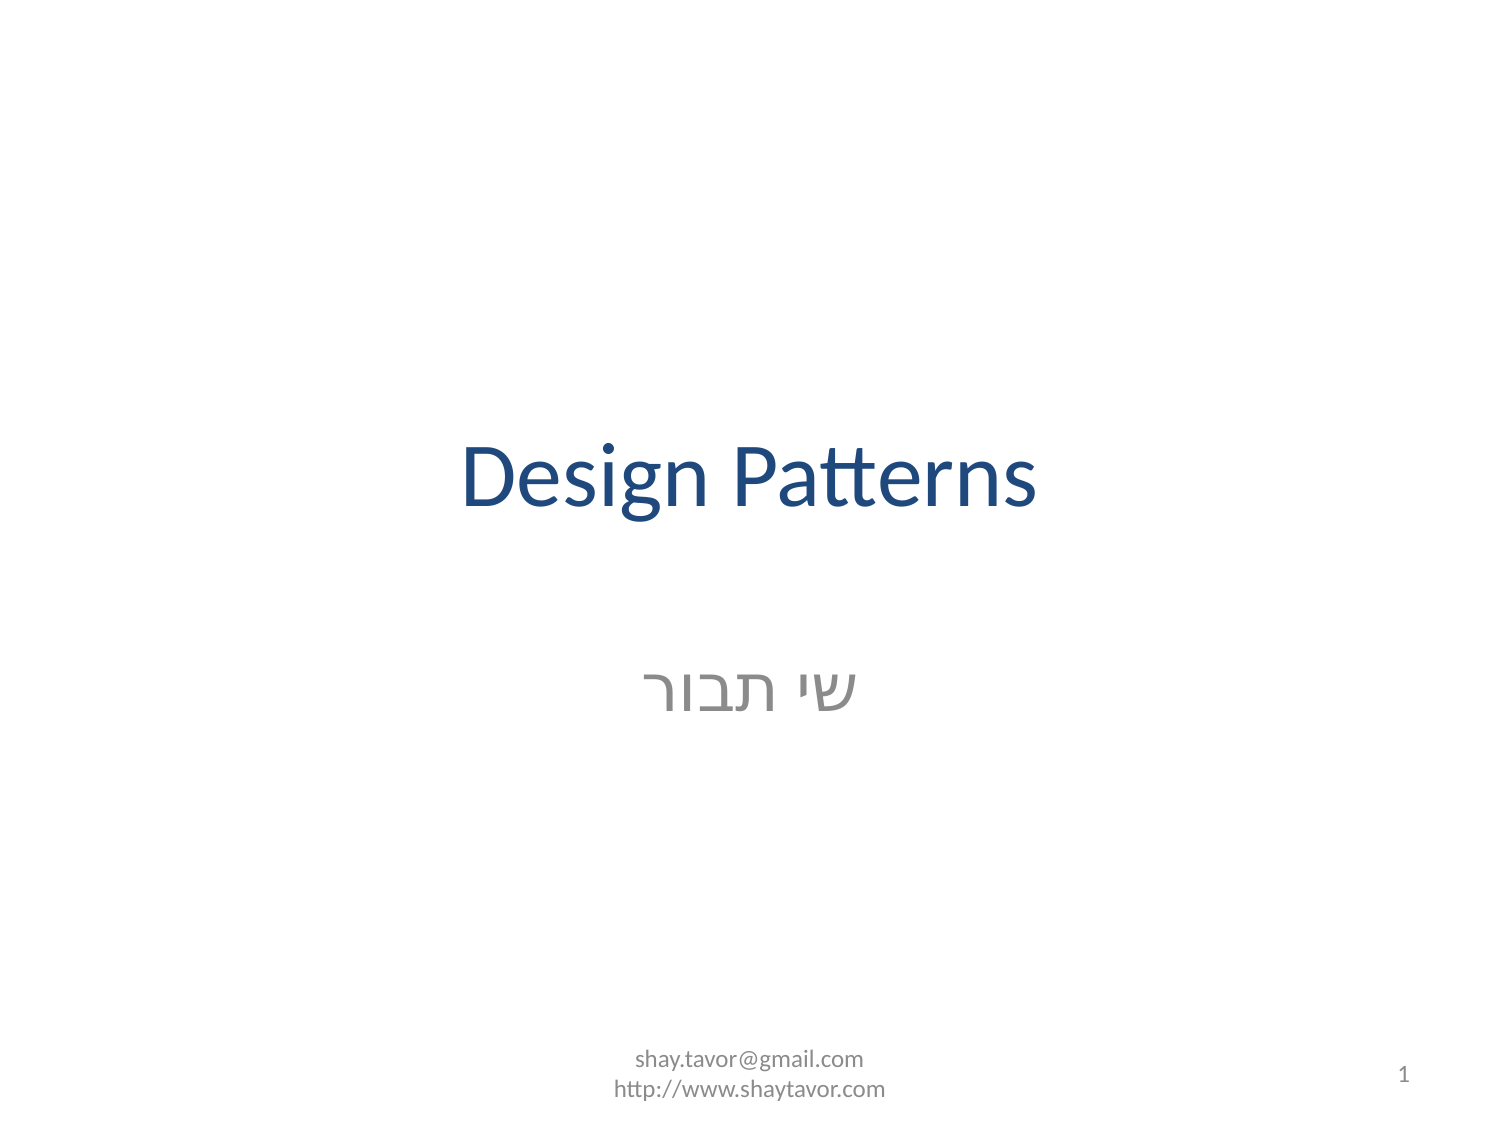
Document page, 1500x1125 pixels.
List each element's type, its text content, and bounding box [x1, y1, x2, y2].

subtitle שי תבור [225, 637, 1275, 925]
footer shay.tavor@gmail.com http://www.shaytavor.com [512, 1042, 988, 1103]
slide_number 1 [1074, 1042, 1425, 1103]
title Design Patterns [112, 349, 1388, 591]
